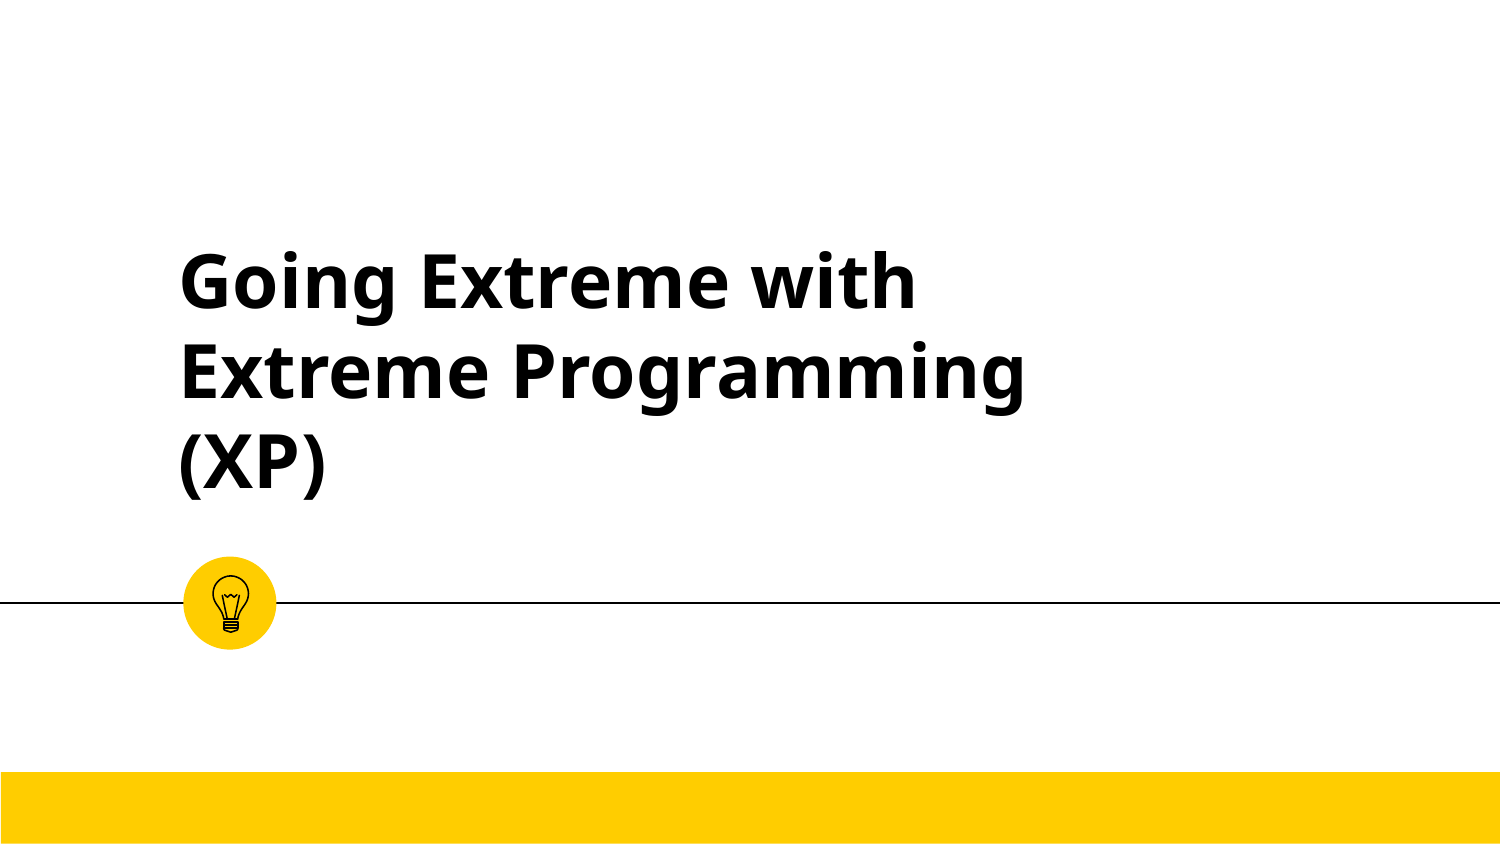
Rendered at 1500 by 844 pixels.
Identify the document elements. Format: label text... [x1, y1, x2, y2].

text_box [212, 575, 249, 633]
text_box [0, 772, 1500, 844]
title Going Extreme with Extreme Programming (XP) [163, 328, 1179, 519]
